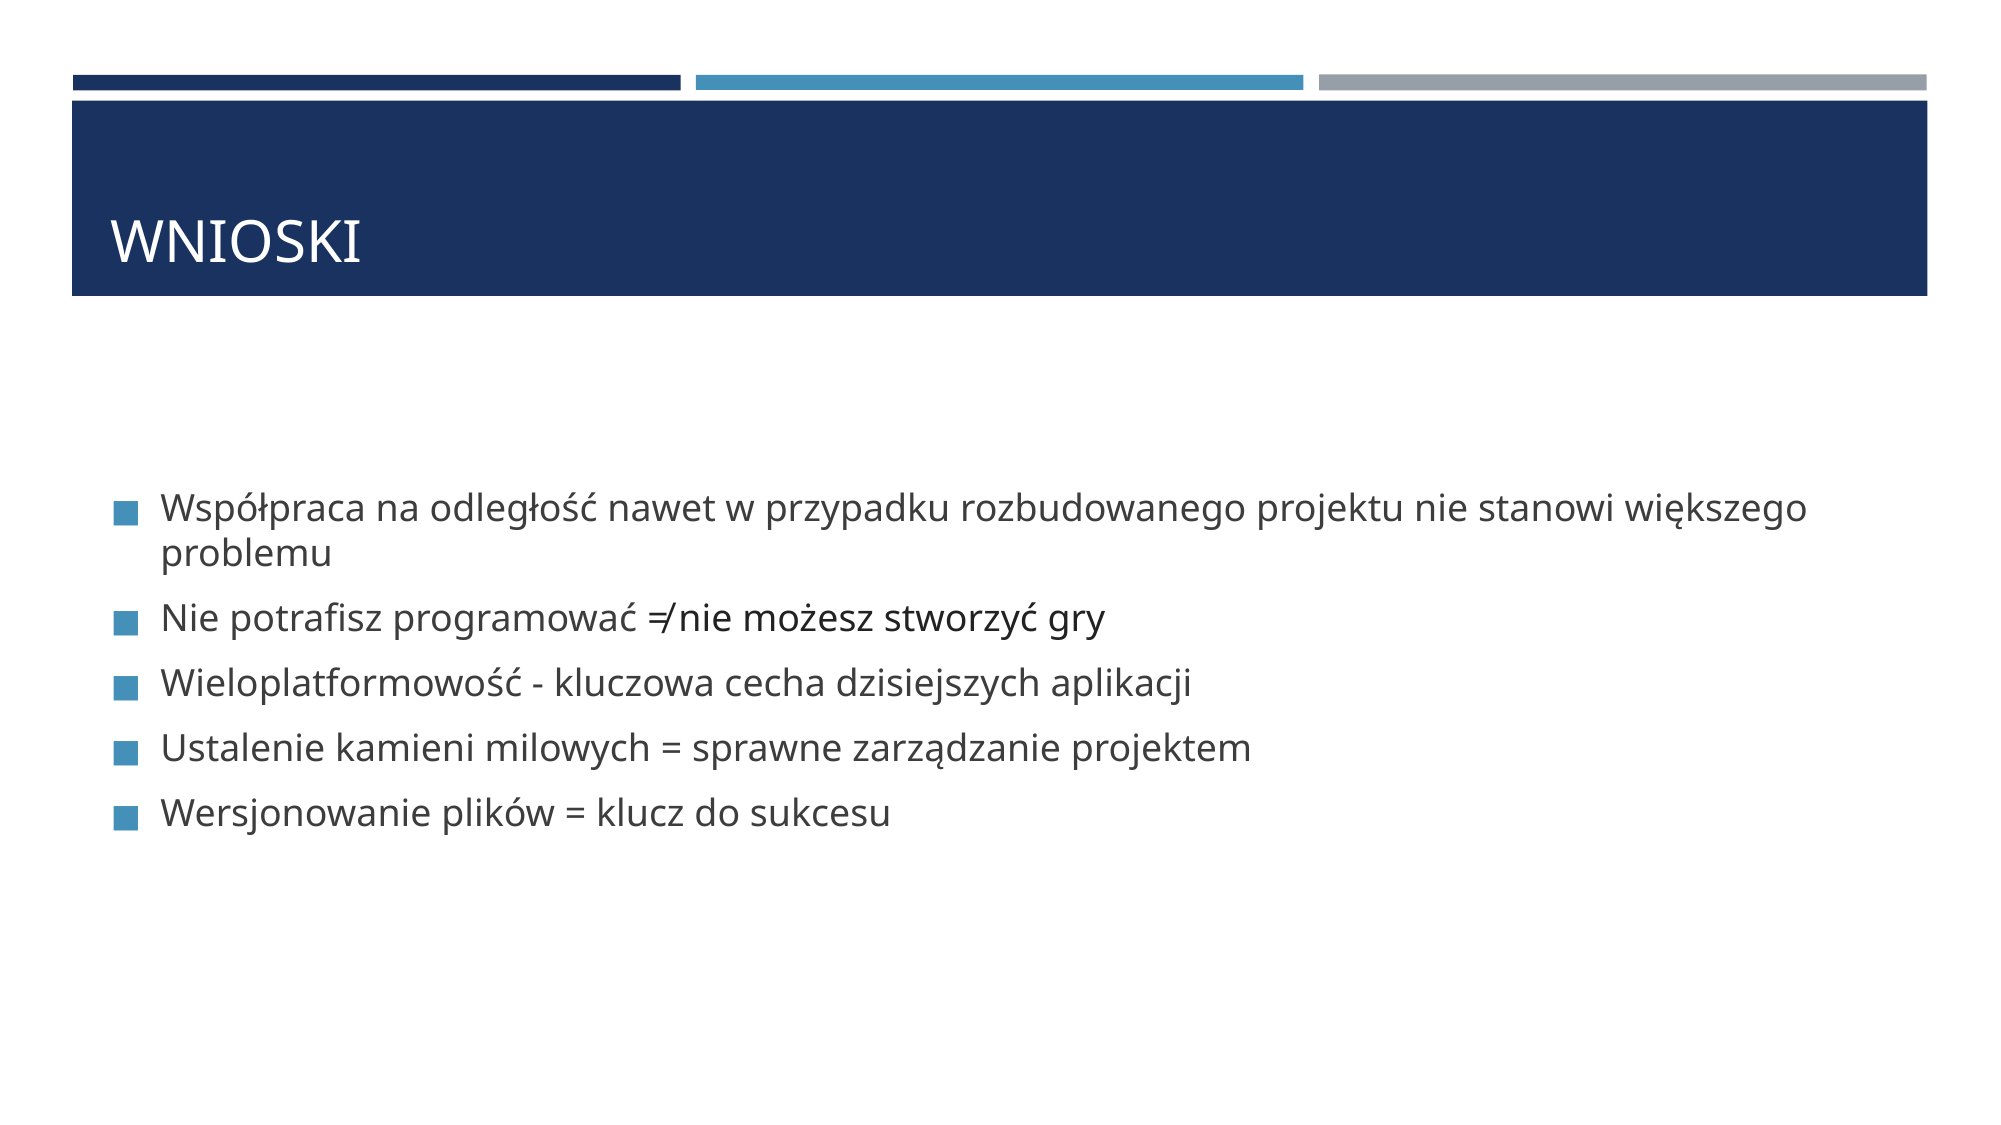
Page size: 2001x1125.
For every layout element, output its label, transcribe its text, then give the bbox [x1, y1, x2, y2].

title WNIOSKI [95, 115, 1905, 282]
list Współpraca na odległość nawet w przypadku rozbudowanego projektu nie stanowi większego problemu Nie potrafisz programować ≠ nie możesz stworzyć gry Wieloplatformowość - kluczowa cecha dzisiejszych aplikacji Ustalenie kamieni milowych = sprawne zarządzanie projektem Wersjonowanie plików = klucz do sukcesu [95, 357, 1905, 962]
